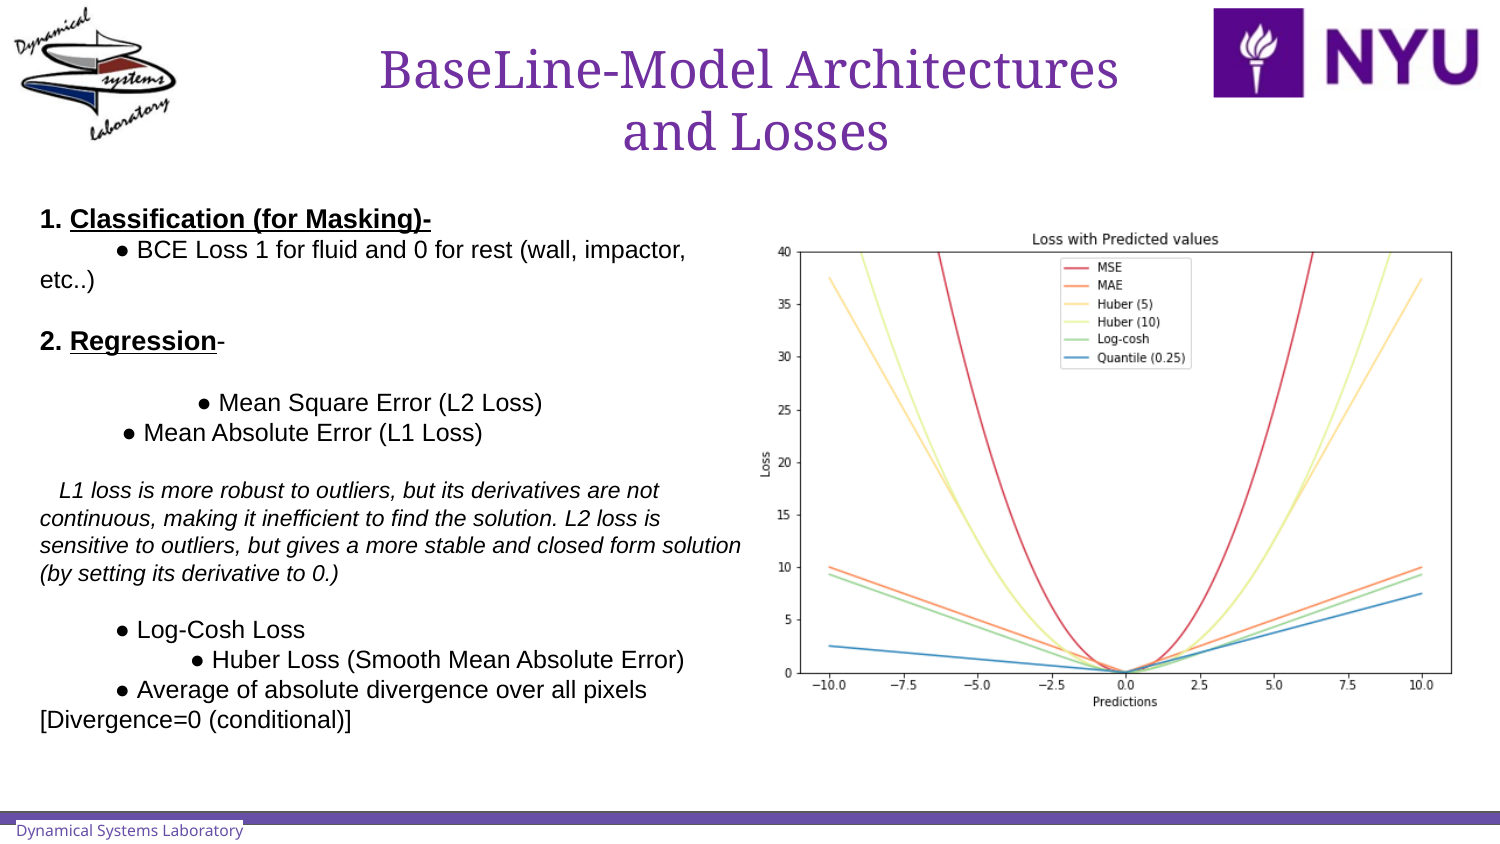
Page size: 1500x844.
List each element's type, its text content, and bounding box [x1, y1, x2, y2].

picture [749, 184, 1481, 742]
picture [1194, 0, 1500, 127]
picture [0, 0, 235, 147]
text_box 1. Classification (for Masking)- ● BCE Loss 1 for fluid and 0 for rest (wall, impactor, etc..) 2. Regression- ● Mean Square Error (L2 Loss) ● Mean Absolute Error (L1 Loss) L1 loss is more robust to outliers, but its derivatives are not continuous, making it inefficient to find the solution. L2 loss is sensitive to outliers, but gives a more stable and closed form solution (by setting its derivative to 0.) ● Log-Cosh Loss ● Huber Loss (Smooth Mean Absolute Error) ● Average of absolute divergence over all pixels [Divergence=0 (conditional)] [24, 156, 765, 808]
title BaseLine-Model Architectures and Losses [51, 21, 1449, 167]
